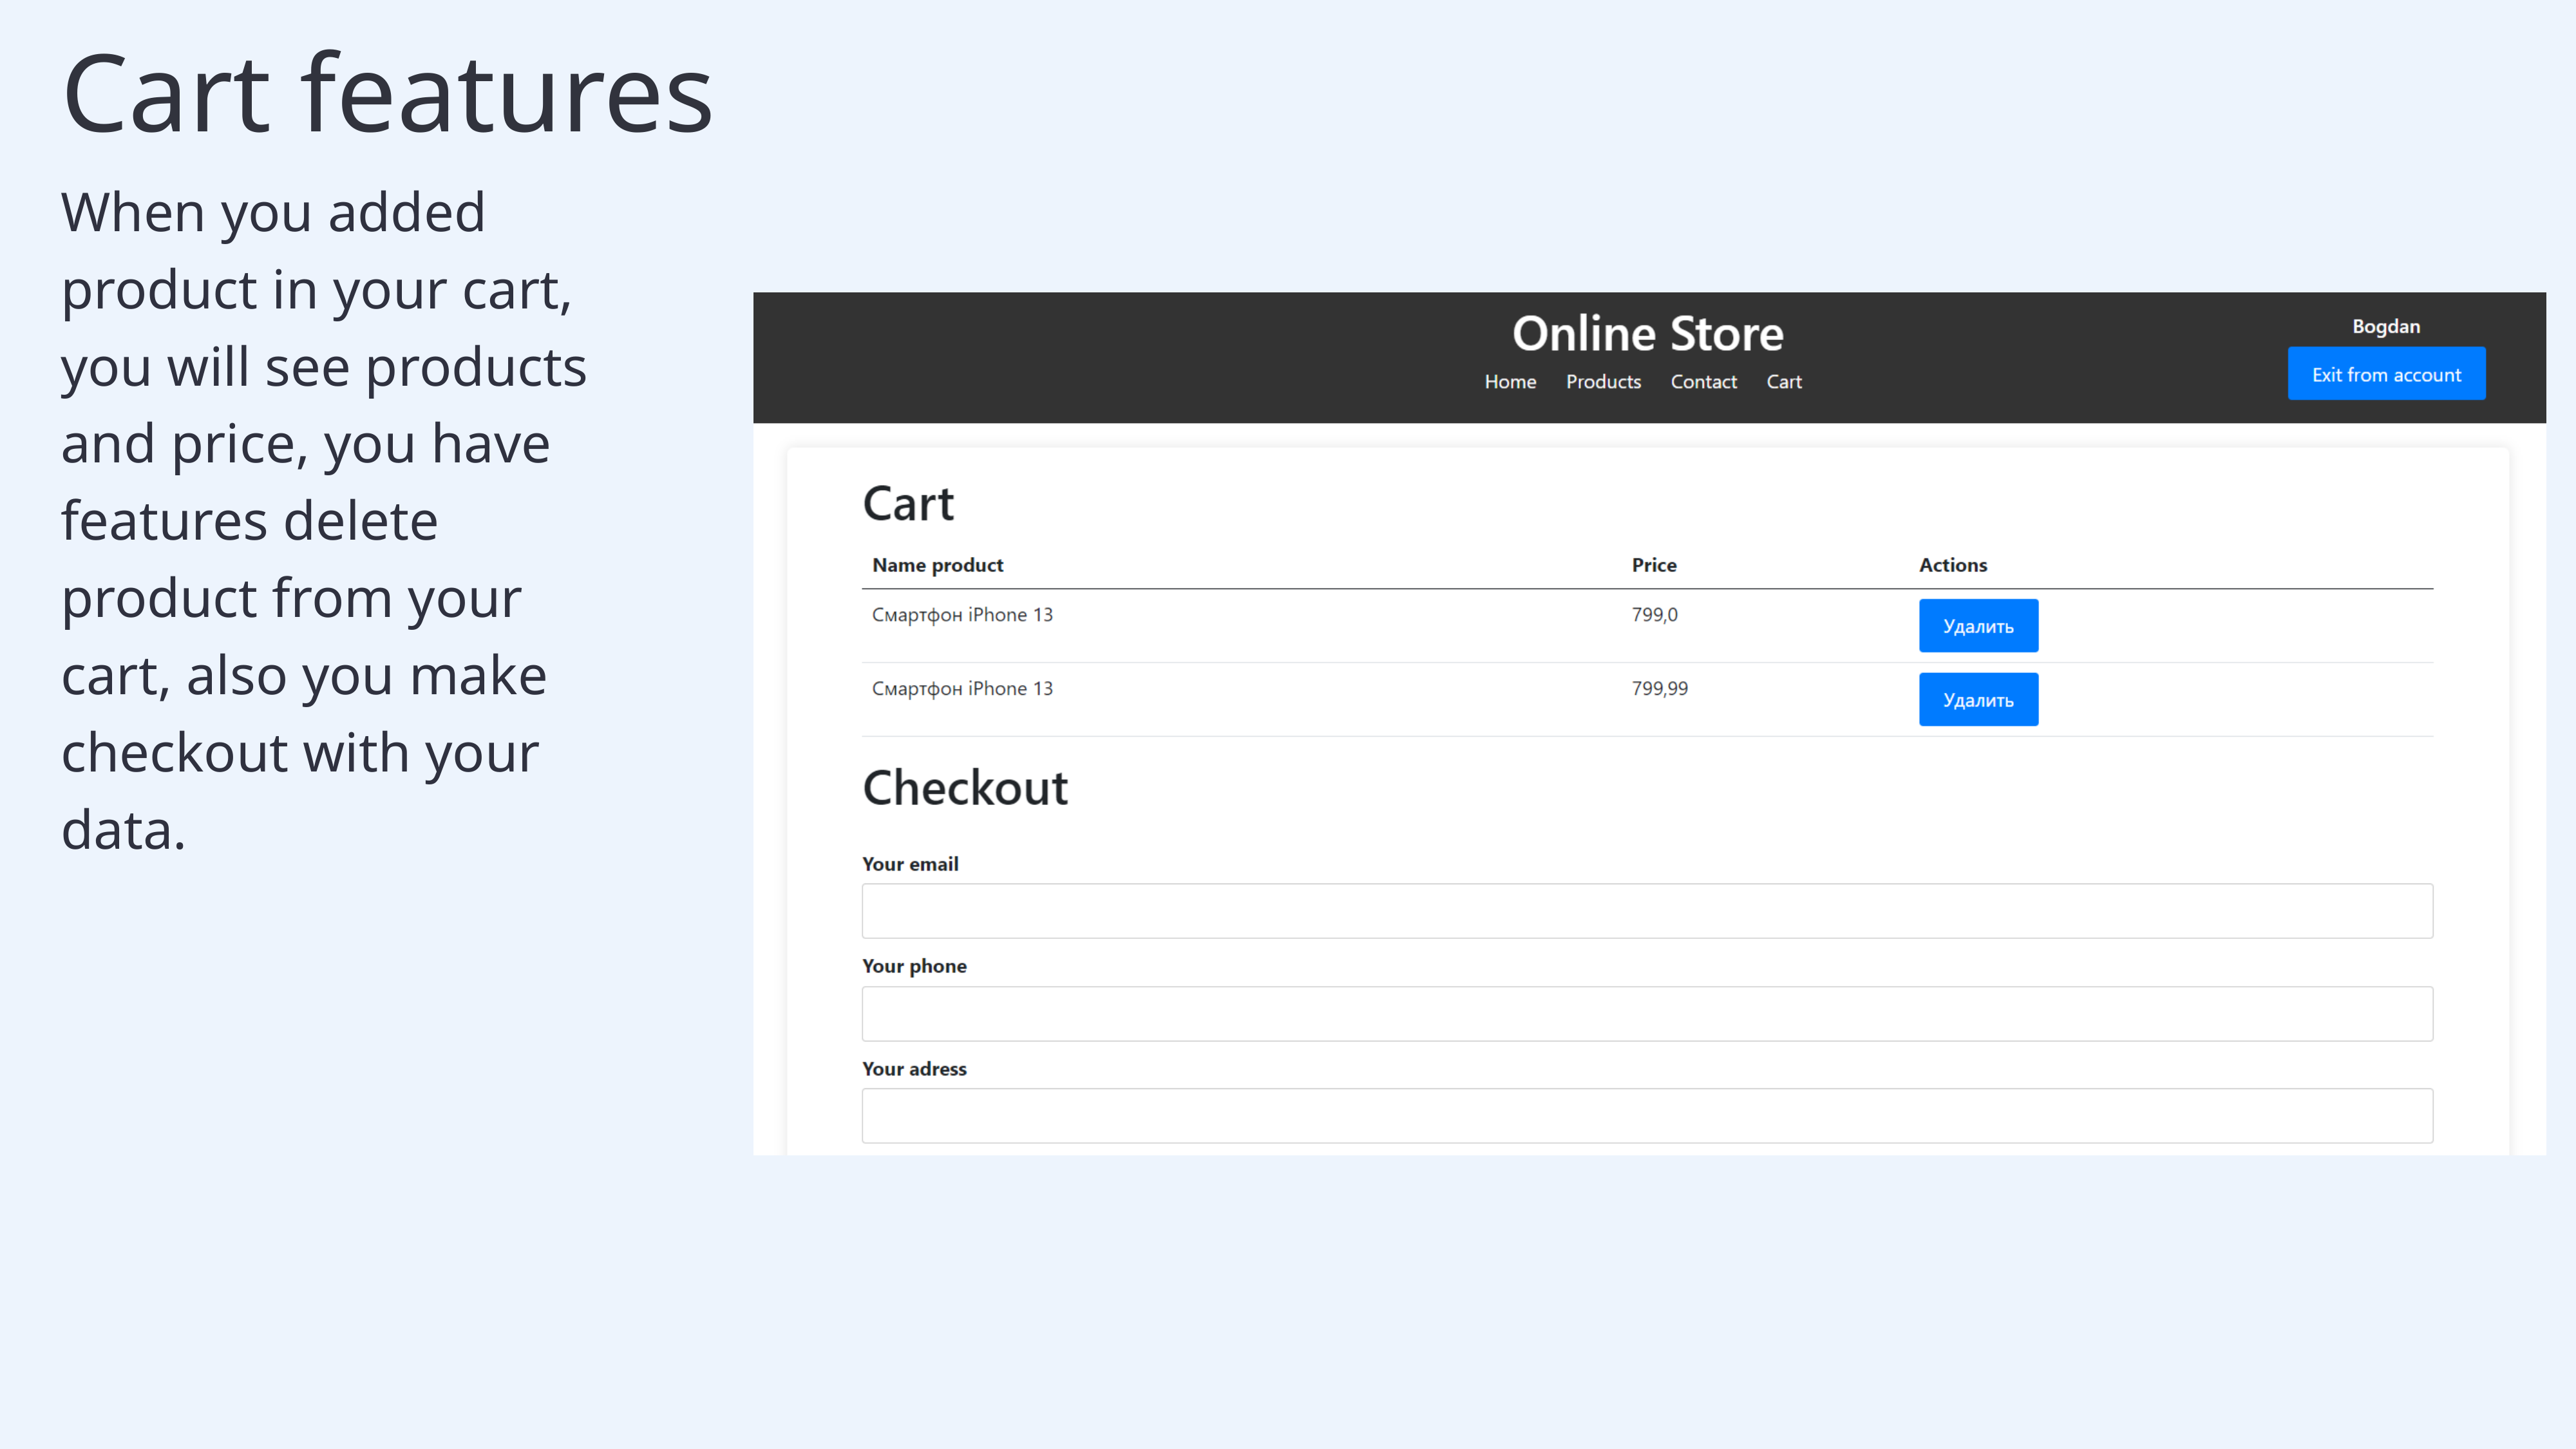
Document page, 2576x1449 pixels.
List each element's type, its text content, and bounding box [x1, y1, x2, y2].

text_box Cart features [55, 19, 1256, 159]
picture [753, 292, 2546, 1155]
text_box When you added product in your cart, you will see products and price, you have features delete product from your cart, also you make checkout with your data. [55, 159, 614, 866]
